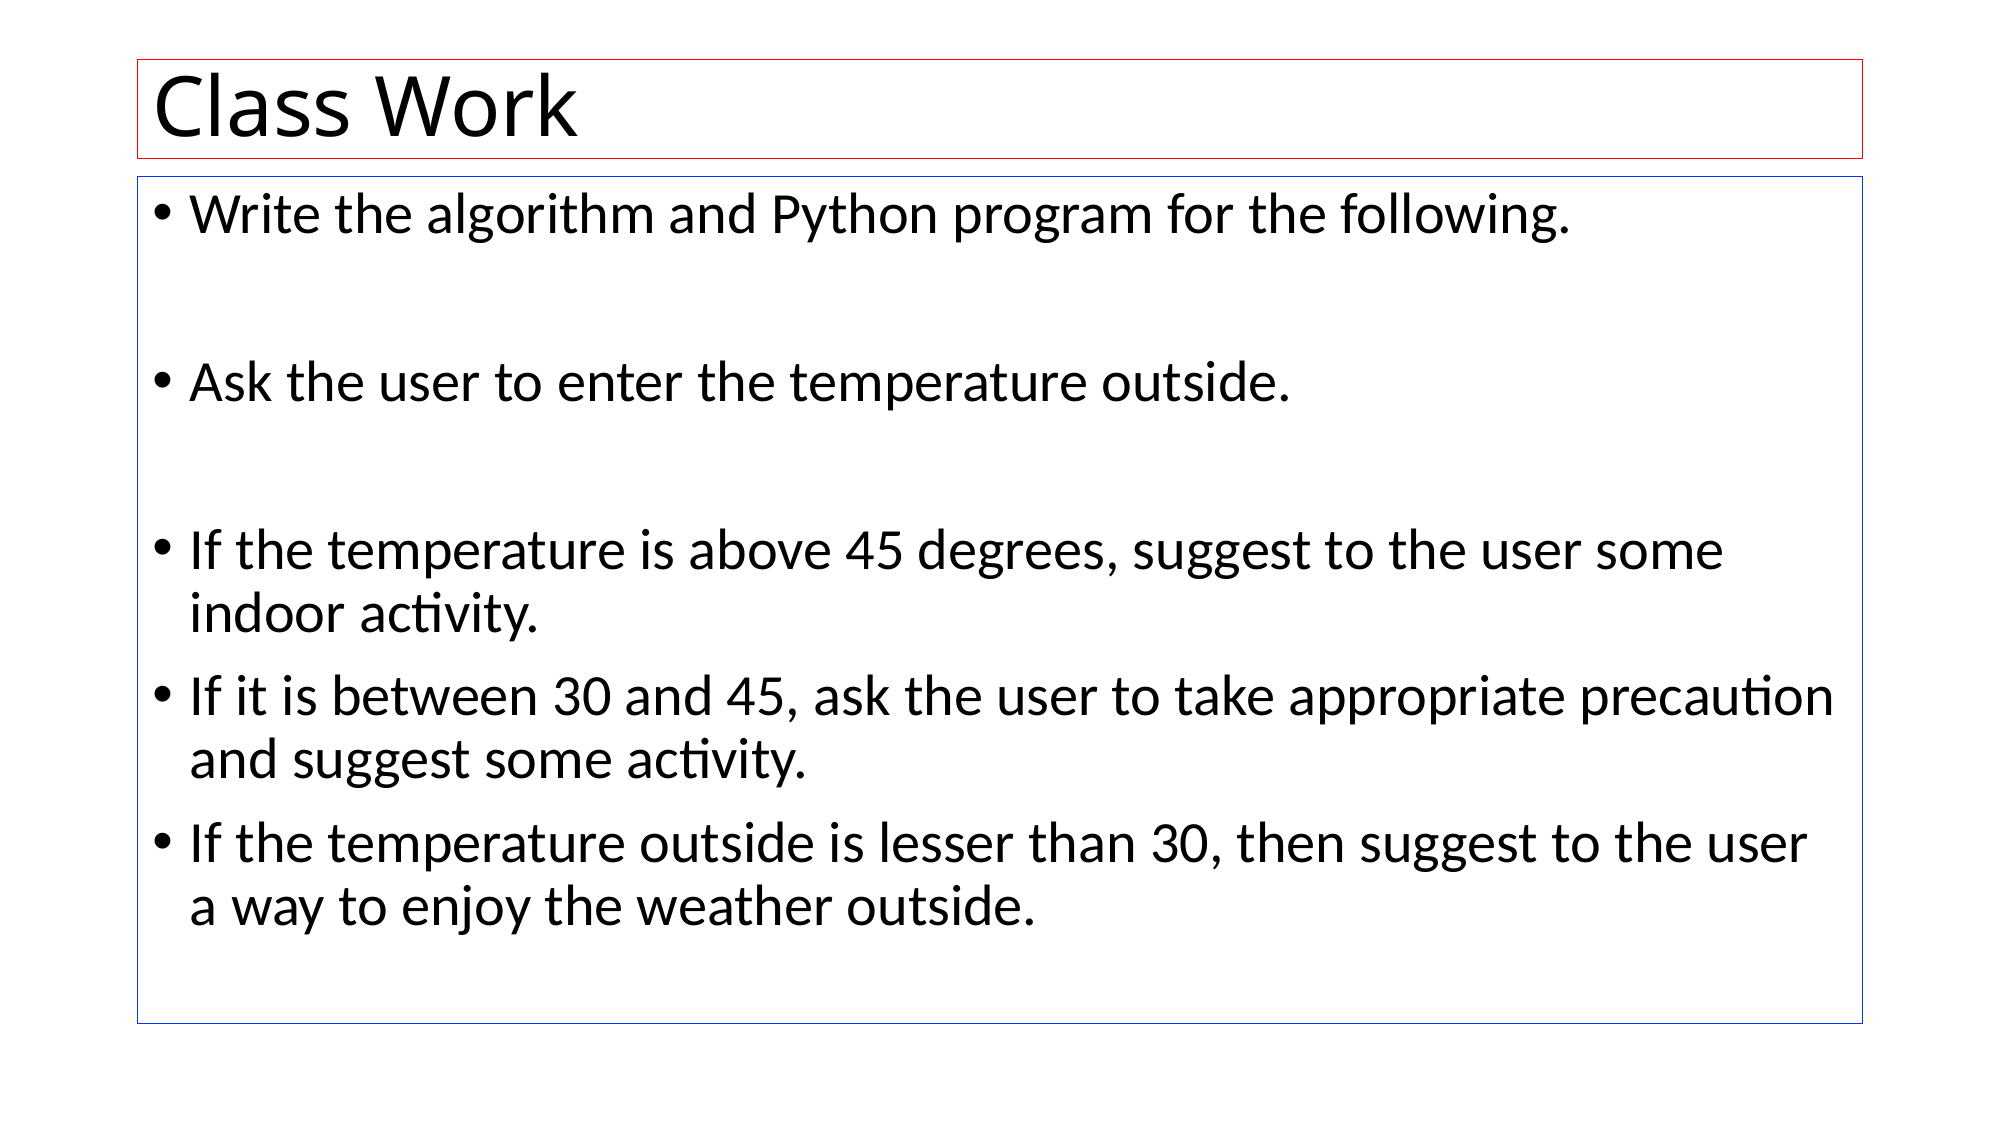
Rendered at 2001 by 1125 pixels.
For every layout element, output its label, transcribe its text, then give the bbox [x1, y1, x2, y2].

list Write the algorithm and Python program for the following. Ask the user to enter the temperature outside. If the temperature is above 45 degrees, suggest to the user some indoor activity. If it is between 30 and 45, ask the user to take appropriate precaution and suggest some activity. If the temperature outside is lesser than 30, then suggest to the user a way to enjoy the weather outside. [137, 176, 1863, 1024]
title Class Work [137, 59, 1863, 159]
